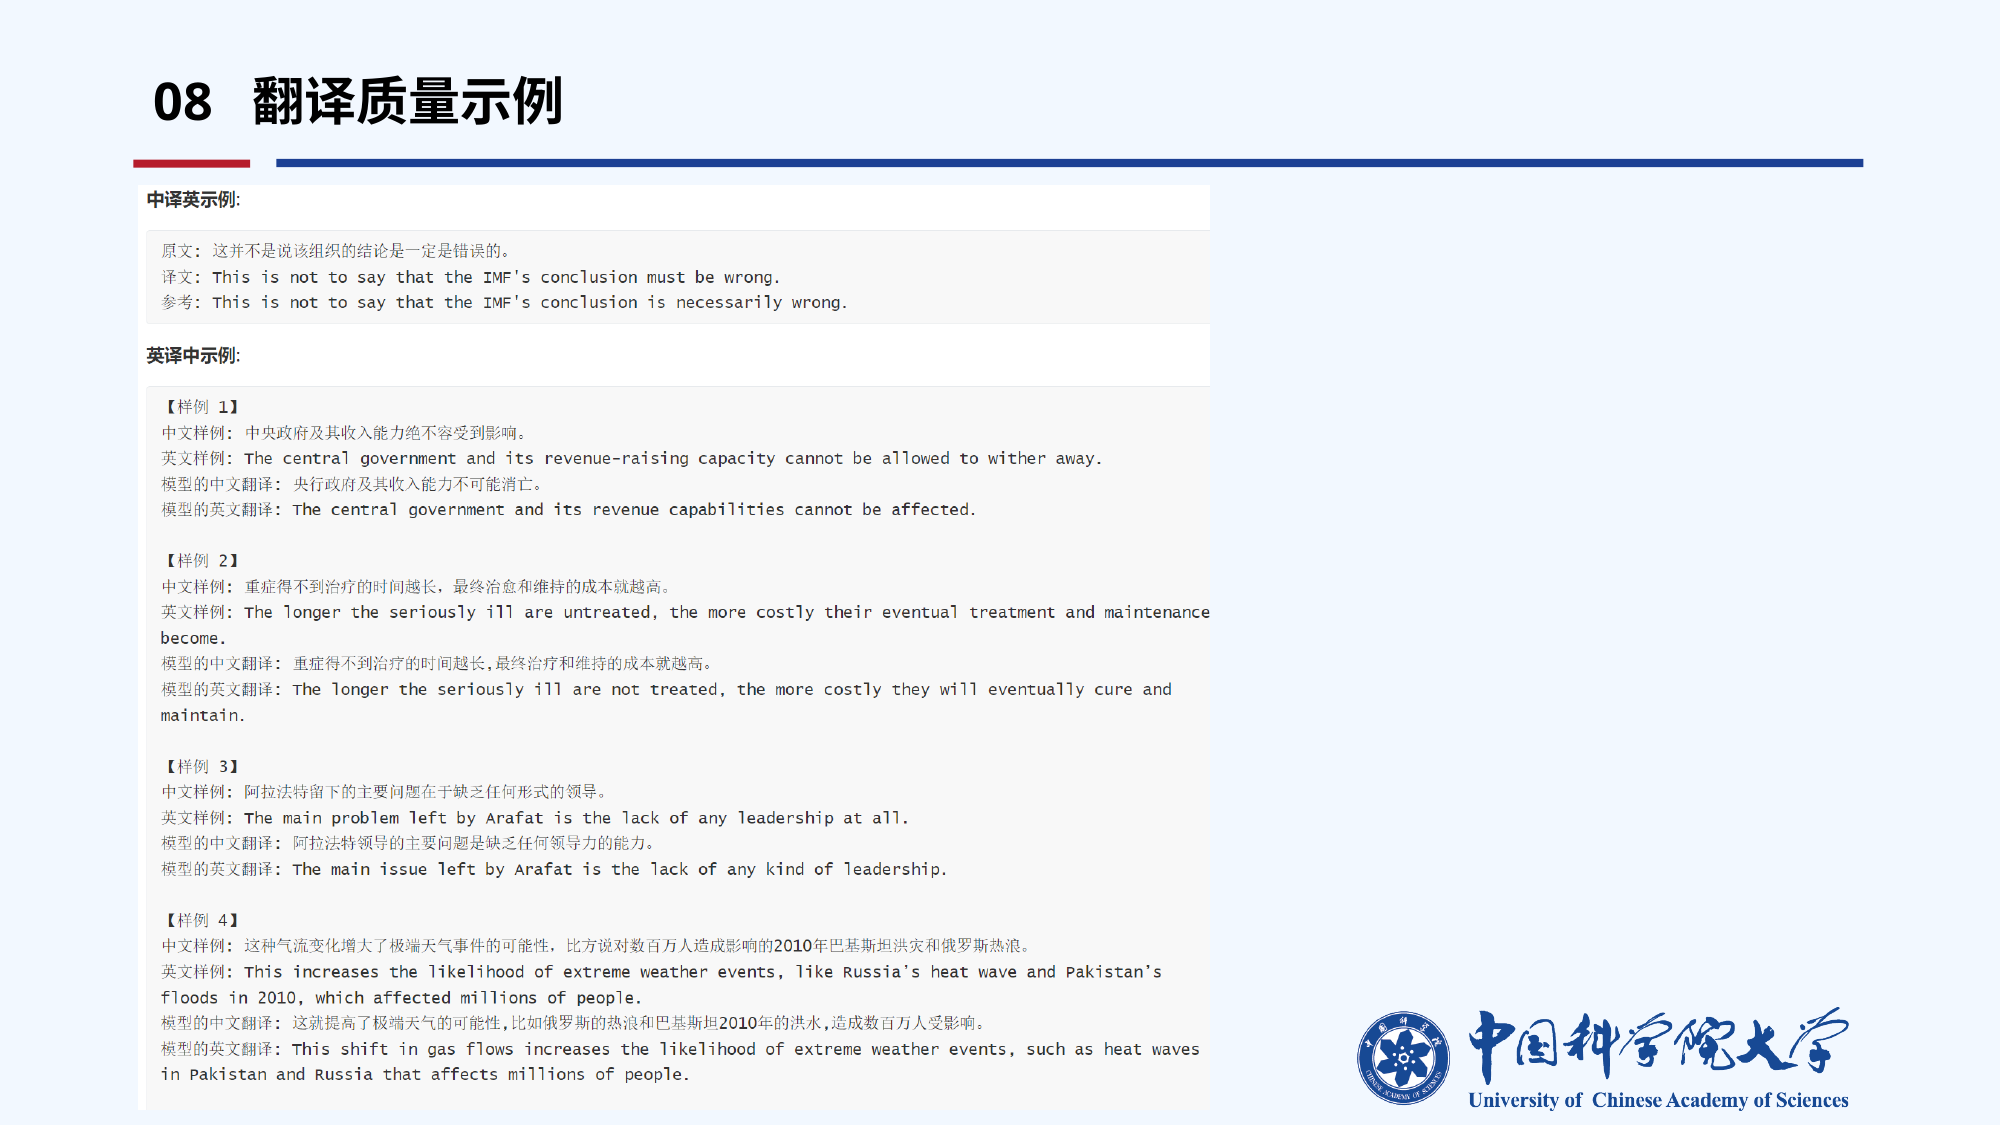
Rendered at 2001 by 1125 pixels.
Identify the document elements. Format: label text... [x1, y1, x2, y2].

picture [1357, 1007, 1849, 1111]
text_box 08 翻译质量示例 [139, 60, 580, 138]
picture [138, 185, 1210, 1110]
